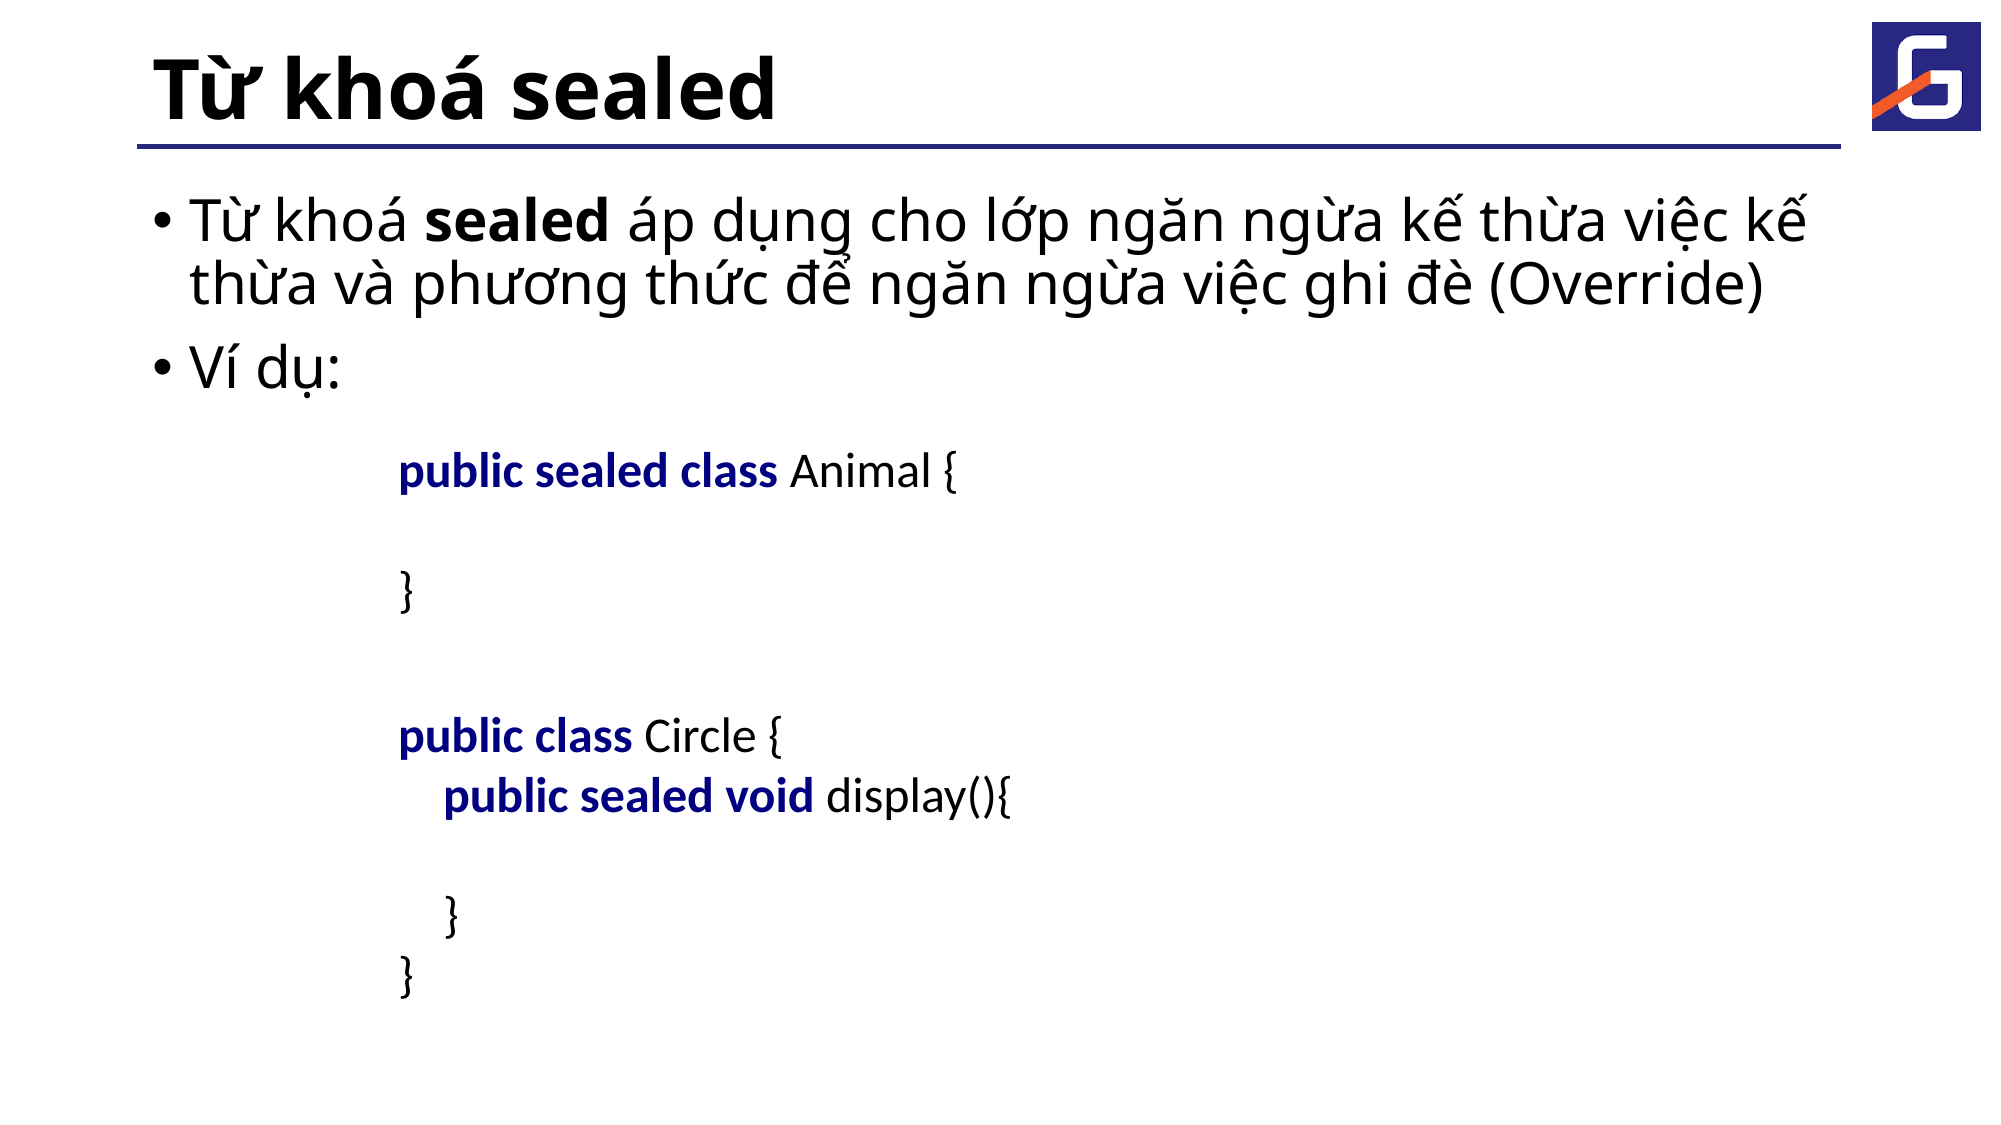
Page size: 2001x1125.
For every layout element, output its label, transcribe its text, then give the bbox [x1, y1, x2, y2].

picture [1872, 22, 1981, 131]
text_box public class Circle { public sealed void display(){ } } [383, 695, 1384, 1010]
title Từ khoá sealed [137, 26, 1863, 160]
list Từ khoá sealed áp dụng cho lớp ngăn ngừa kế thừa việc kế thừa và phương thức để ngăn ngừa việc ghi đè (Override) Ví dụ: [137, 183, 1863, 1014]
text_box public sealed class Animal { } [383, 429, 1384, 625]
